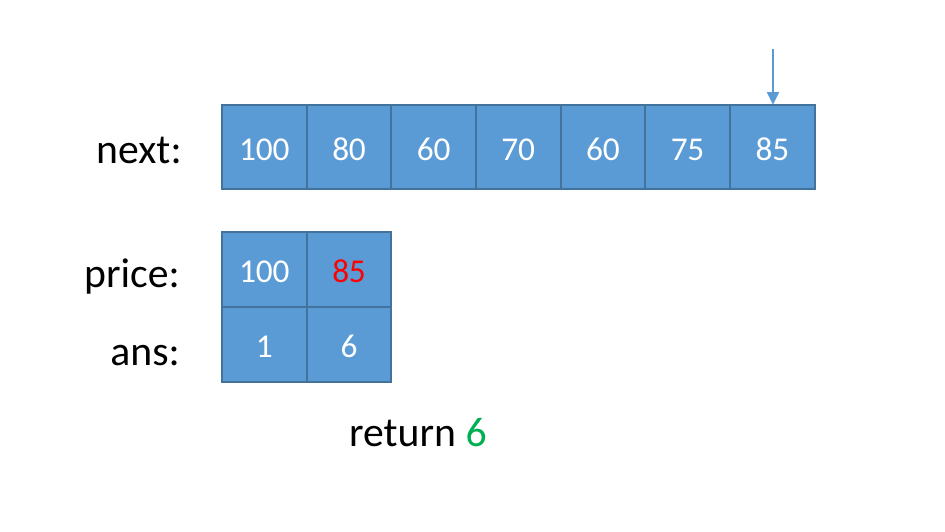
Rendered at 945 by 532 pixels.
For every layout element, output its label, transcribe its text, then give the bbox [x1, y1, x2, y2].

text_box 70 [475, 104, 560, 190]
text_box next: [81, 114, 232, 179]
text_box 75 [644, 104, 729, 190]
text_box 6 [306, 306, 392, 383]
text_box 100 [221, 104, 306, 190]
text_box 80 [306, 104, 390, 190]
text_box 85 [729, 104, 816, 190]
text_box 85 [306, 231, 392, 306]
text_box 60 [390, 104, 475, 190]
text_box ans: [95, 316, 221, 382]
text_box price: [69, 237, 220, 303]
text_box 1 [221, 306, 306, 383]
text_box 100 [221, 231, 306, 306]
text_box 60 [560, 104, 644, 190]
text_box return 6 [334, 397, 669, 462]
